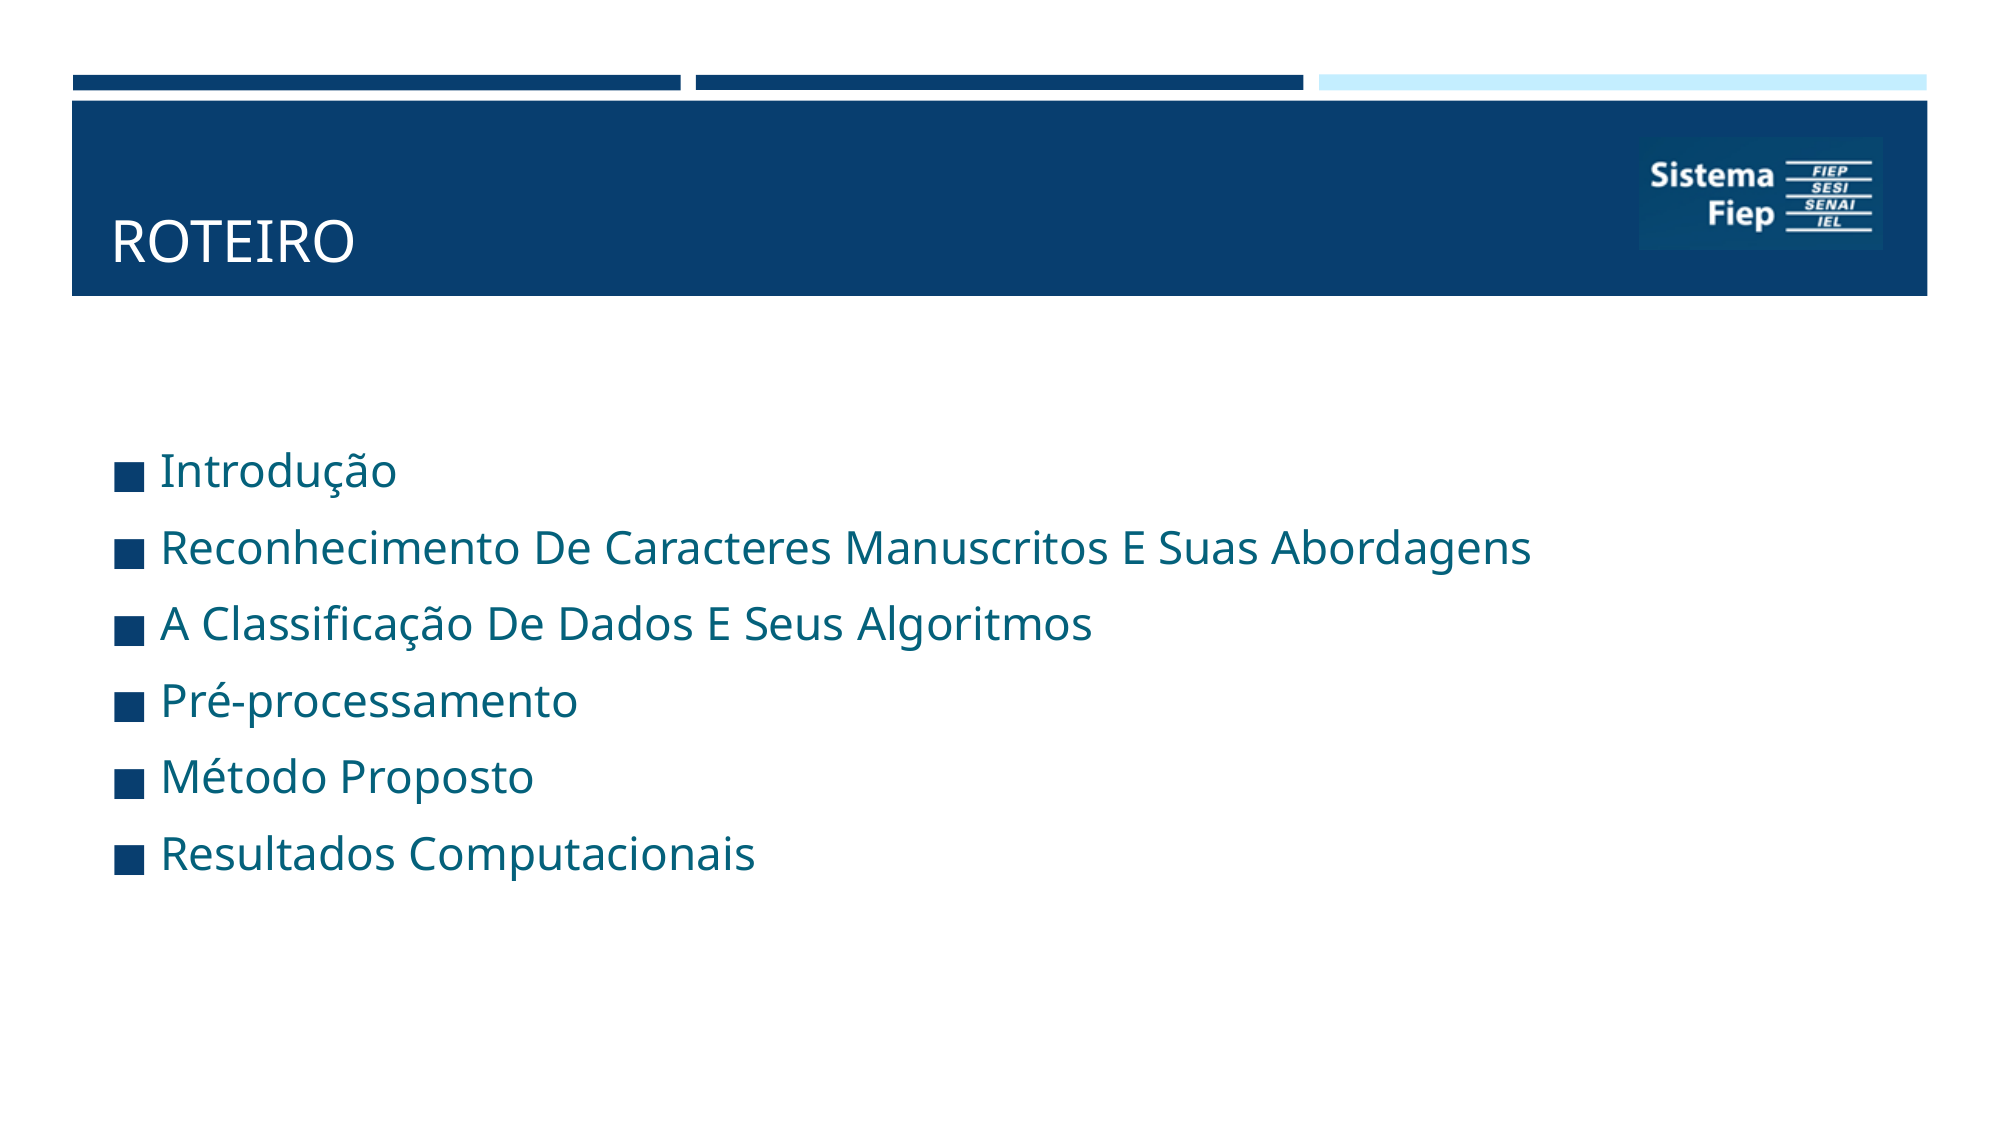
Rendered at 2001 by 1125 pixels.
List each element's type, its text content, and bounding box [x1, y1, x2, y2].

list Introdução Reconhecimento De Caracteres Manuscritos E Suas Abordagens A Classificação De Dados E Seus Algoritmos Pré-processamento Método Proposto Resultados Computacionais [95, 357, 1905, 962]
title ROTEIRO [95, 115, 1905, 282]
